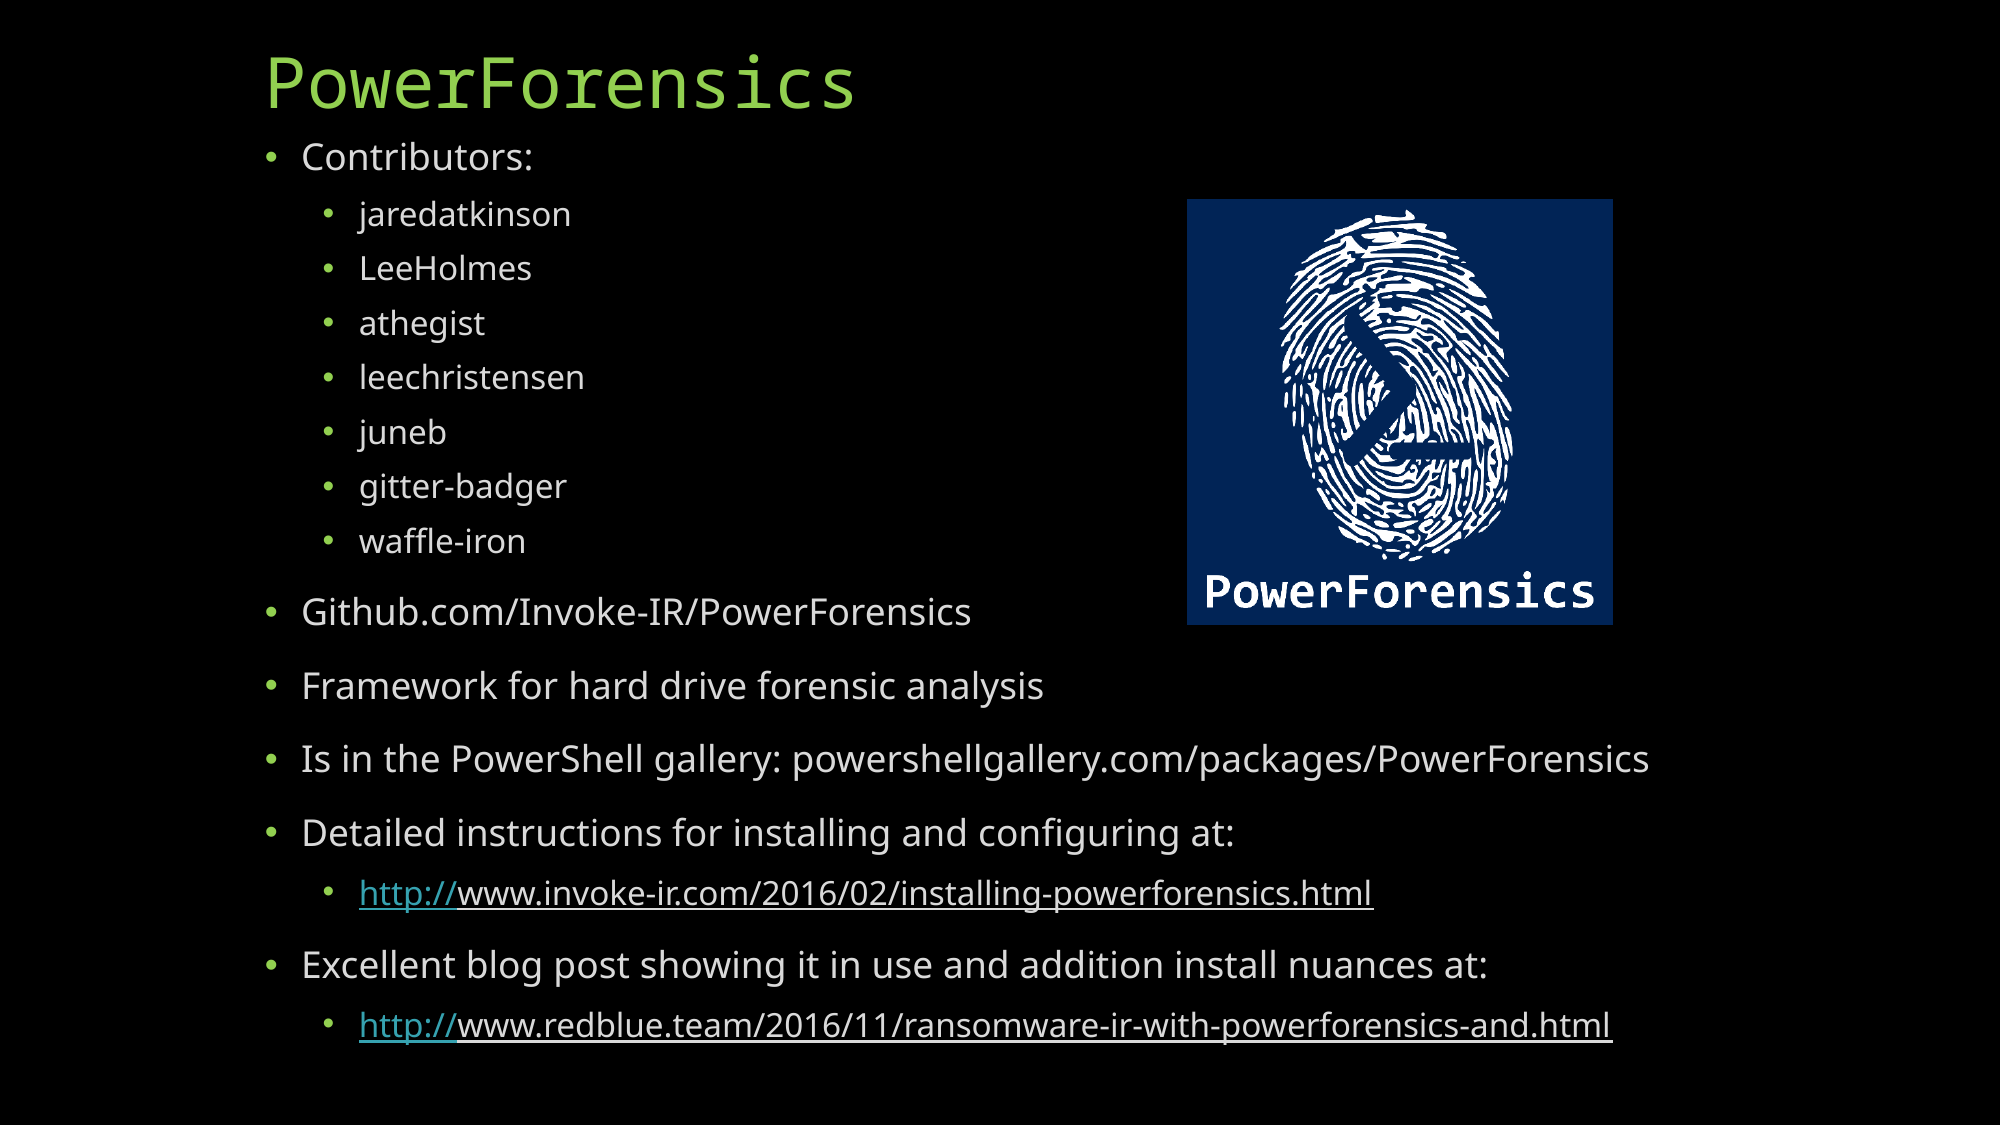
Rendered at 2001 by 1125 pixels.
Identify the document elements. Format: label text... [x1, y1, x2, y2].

list Contributors: jaredatkinson LeeHolmes athegist leechristensen juneb gitter-badger waffle-iron Github.com/Invoke-IR/PowerForensics Framework for hard drive forensic analysis Is in the PowerShell gallery: powershellgallery.com/packages/PowerForensics Detailed instructions for installing and configuring at: http://www.invoke-ir.com/2016/02/installing-powerforensics.html Excellent blog post showing it in use and addition install nuances at: http://www.redblue.team/2016/11/ransomware-ir-with-powerforensics-and.html [249, 131, 1913, 1063]
title PowerForensics [249, 18, 1750, 131]
picture [1187, 199, 1613, 625]
